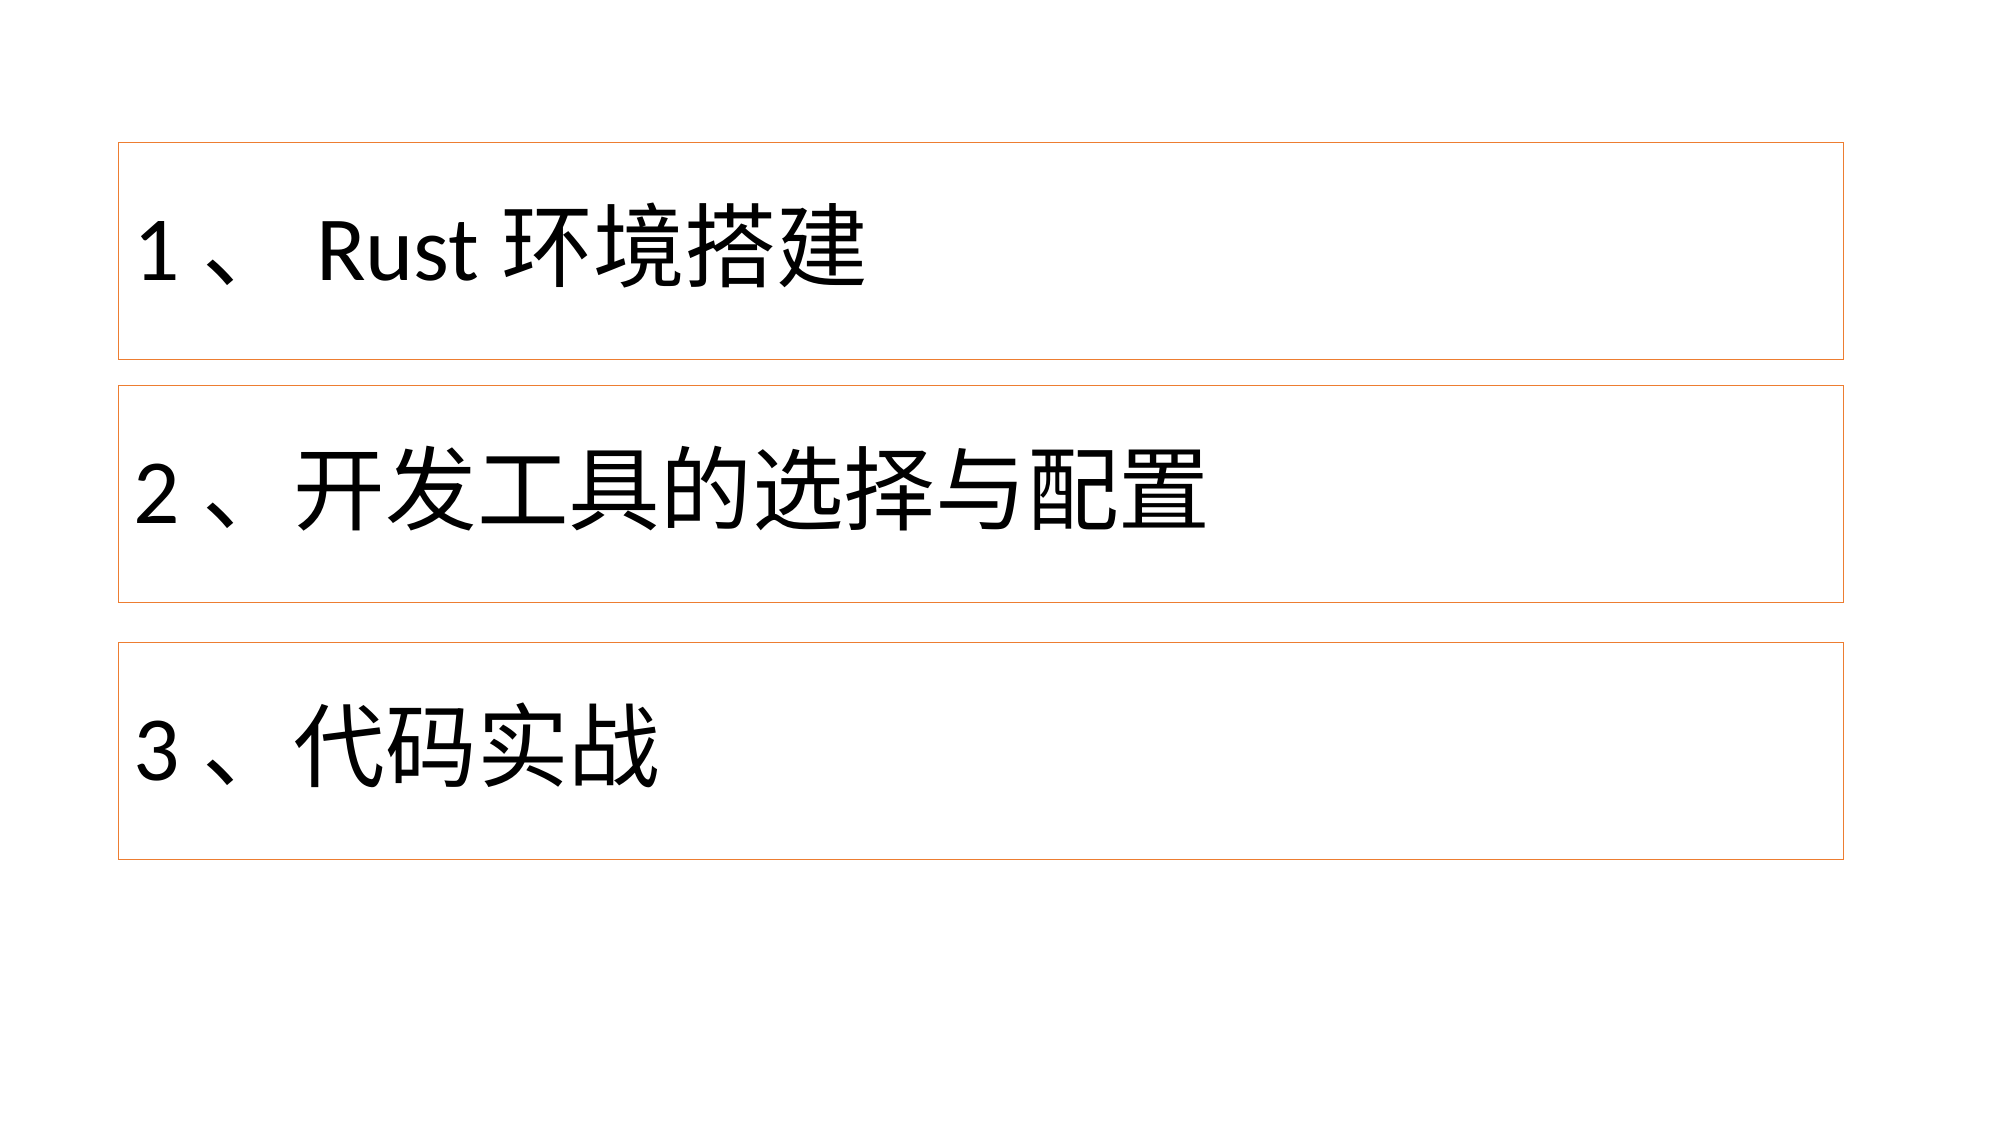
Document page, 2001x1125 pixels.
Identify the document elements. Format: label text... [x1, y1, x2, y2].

text_box 3、代码实战 [118, 642, 1844, 860]
text_box 2、开发工具的选择与配置 [118, 385, 1844, 603]
title 1、Rust环境搭建 [118, 142, 1844, 360]
